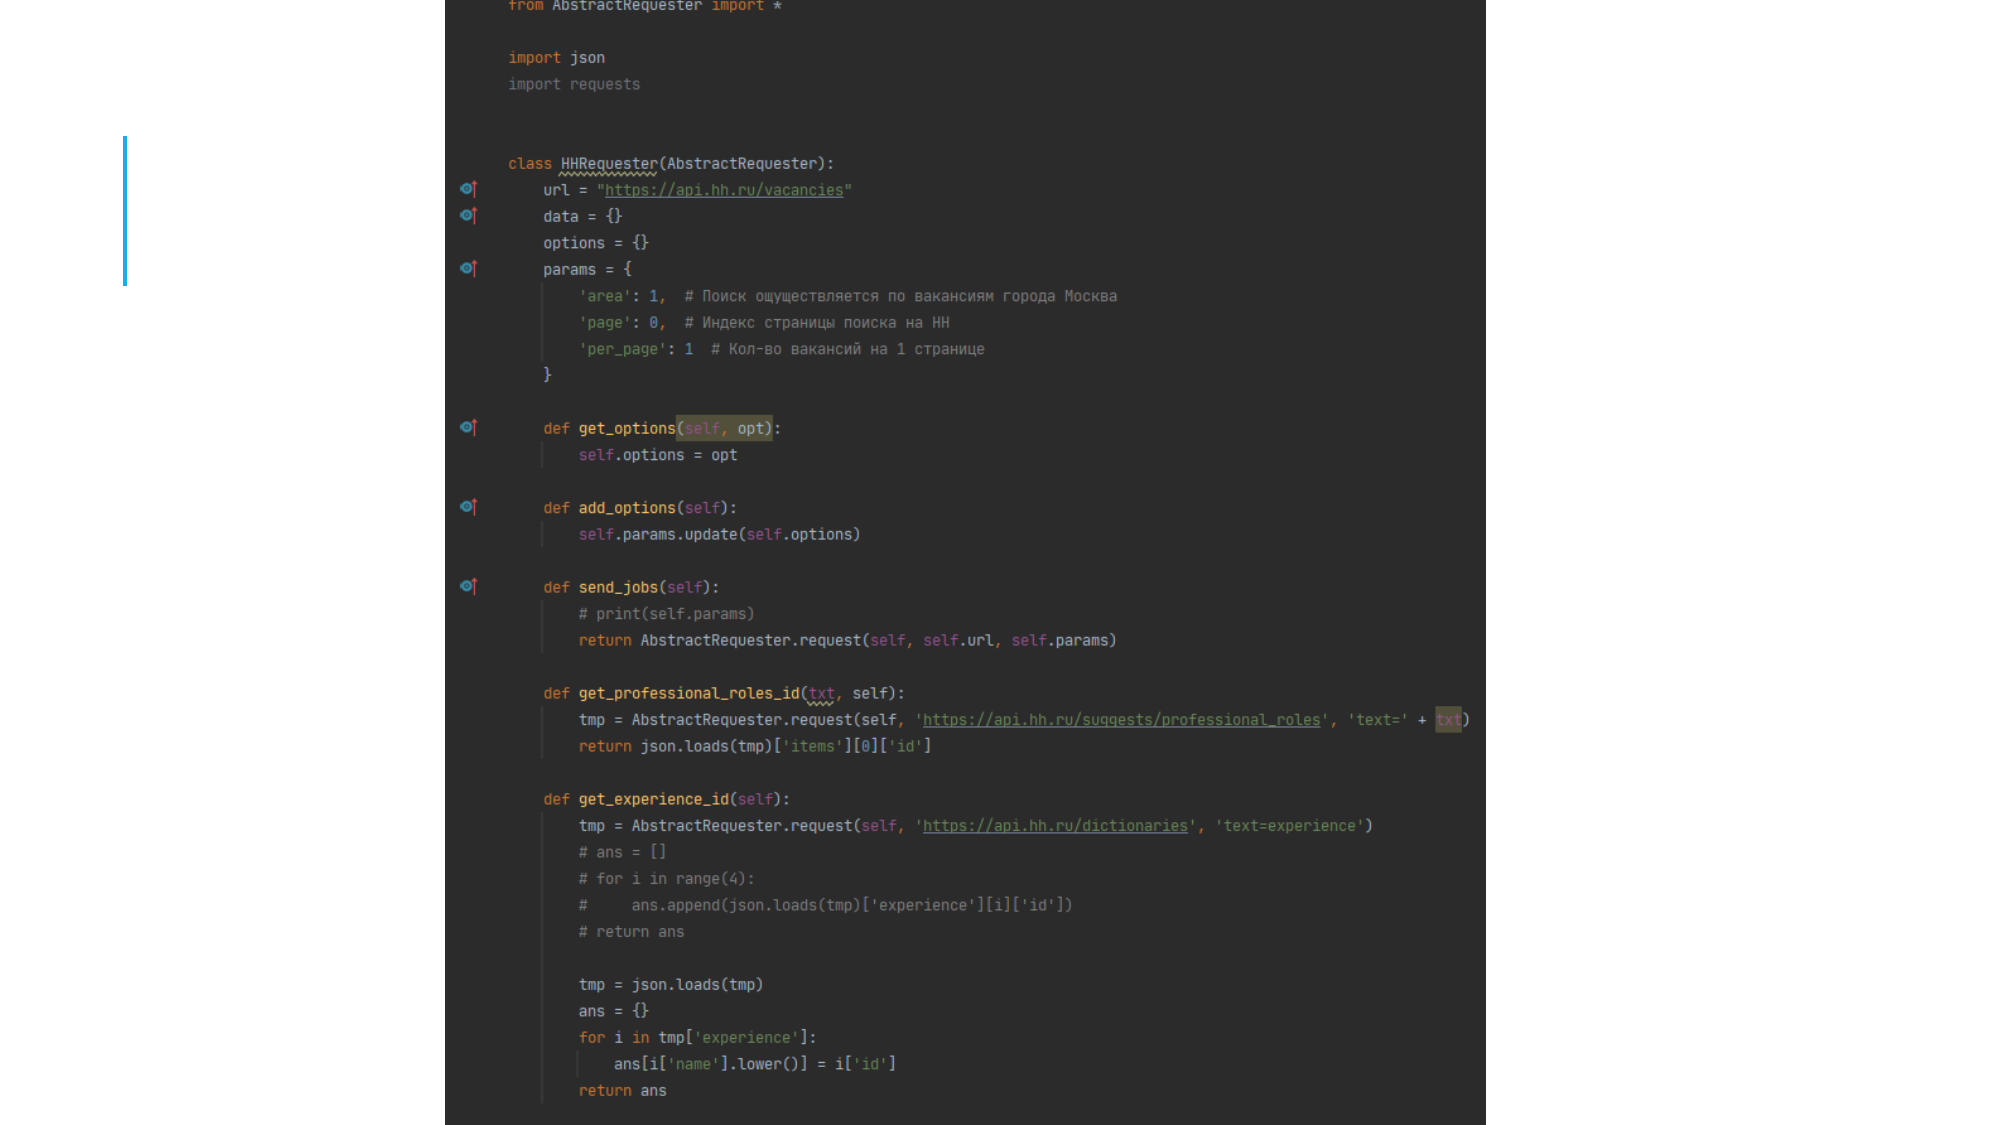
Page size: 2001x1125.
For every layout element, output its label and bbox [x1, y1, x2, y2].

list [444, 0, 1486, 1125]
